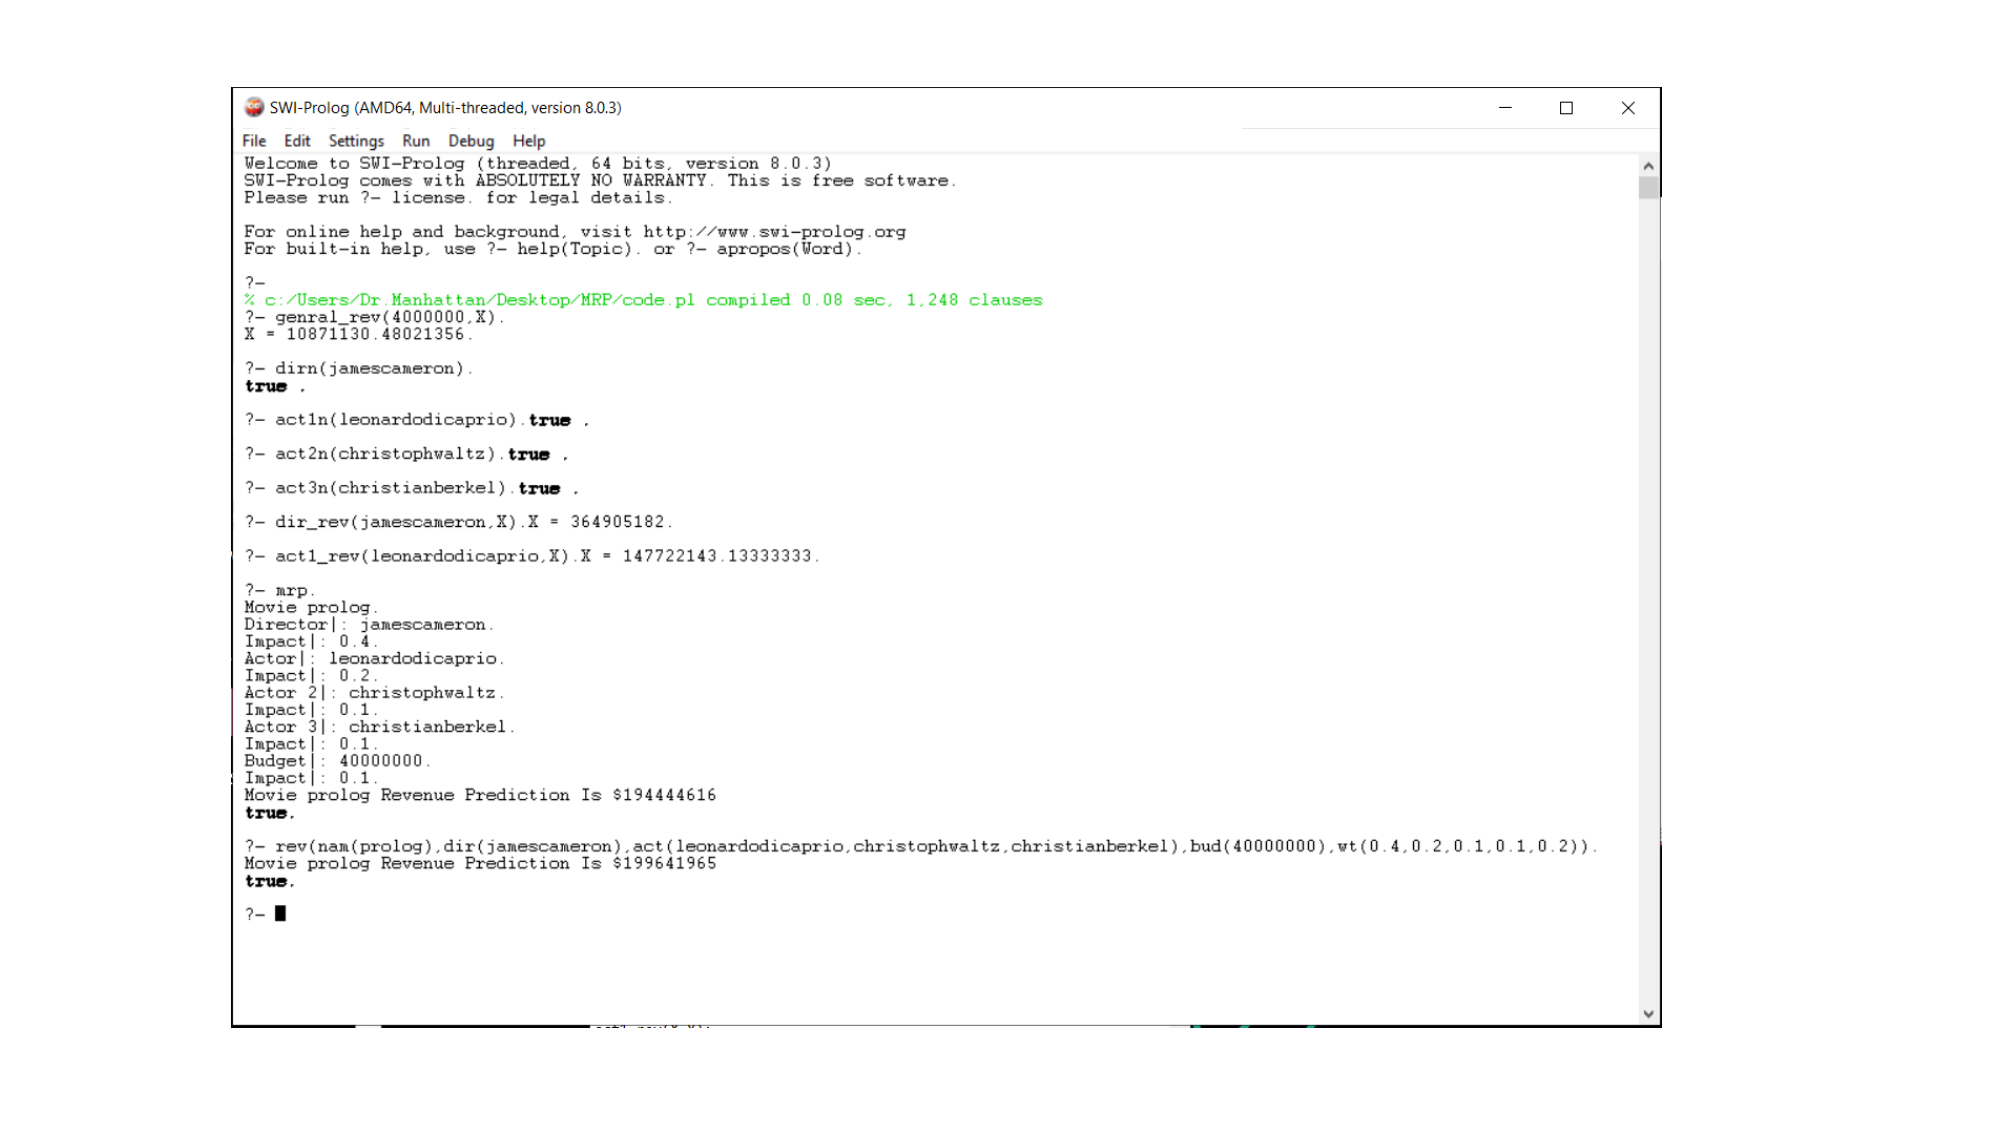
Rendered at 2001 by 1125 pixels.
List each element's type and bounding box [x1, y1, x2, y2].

picture [231, 87, 1662, 1028]
